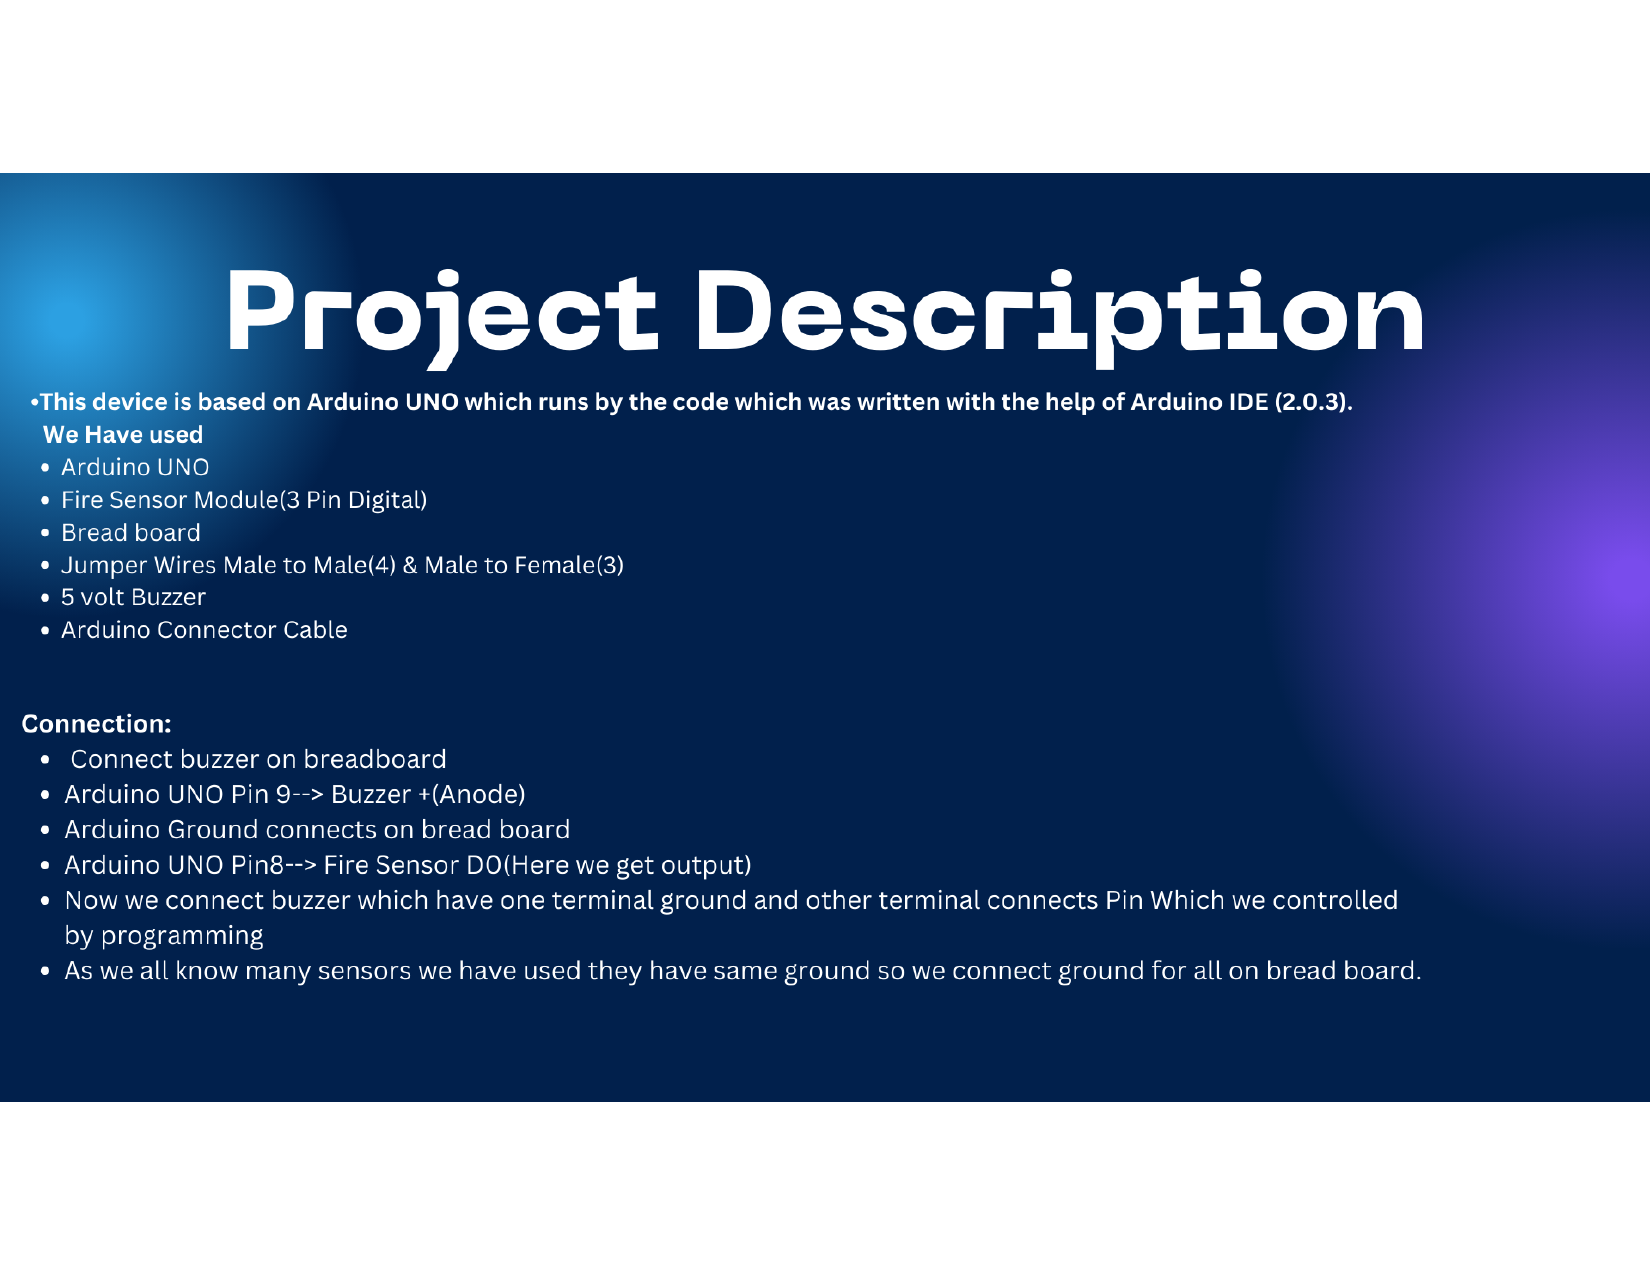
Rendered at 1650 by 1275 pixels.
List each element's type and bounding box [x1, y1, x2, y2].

picture [0, 173, 1650, 1102]
